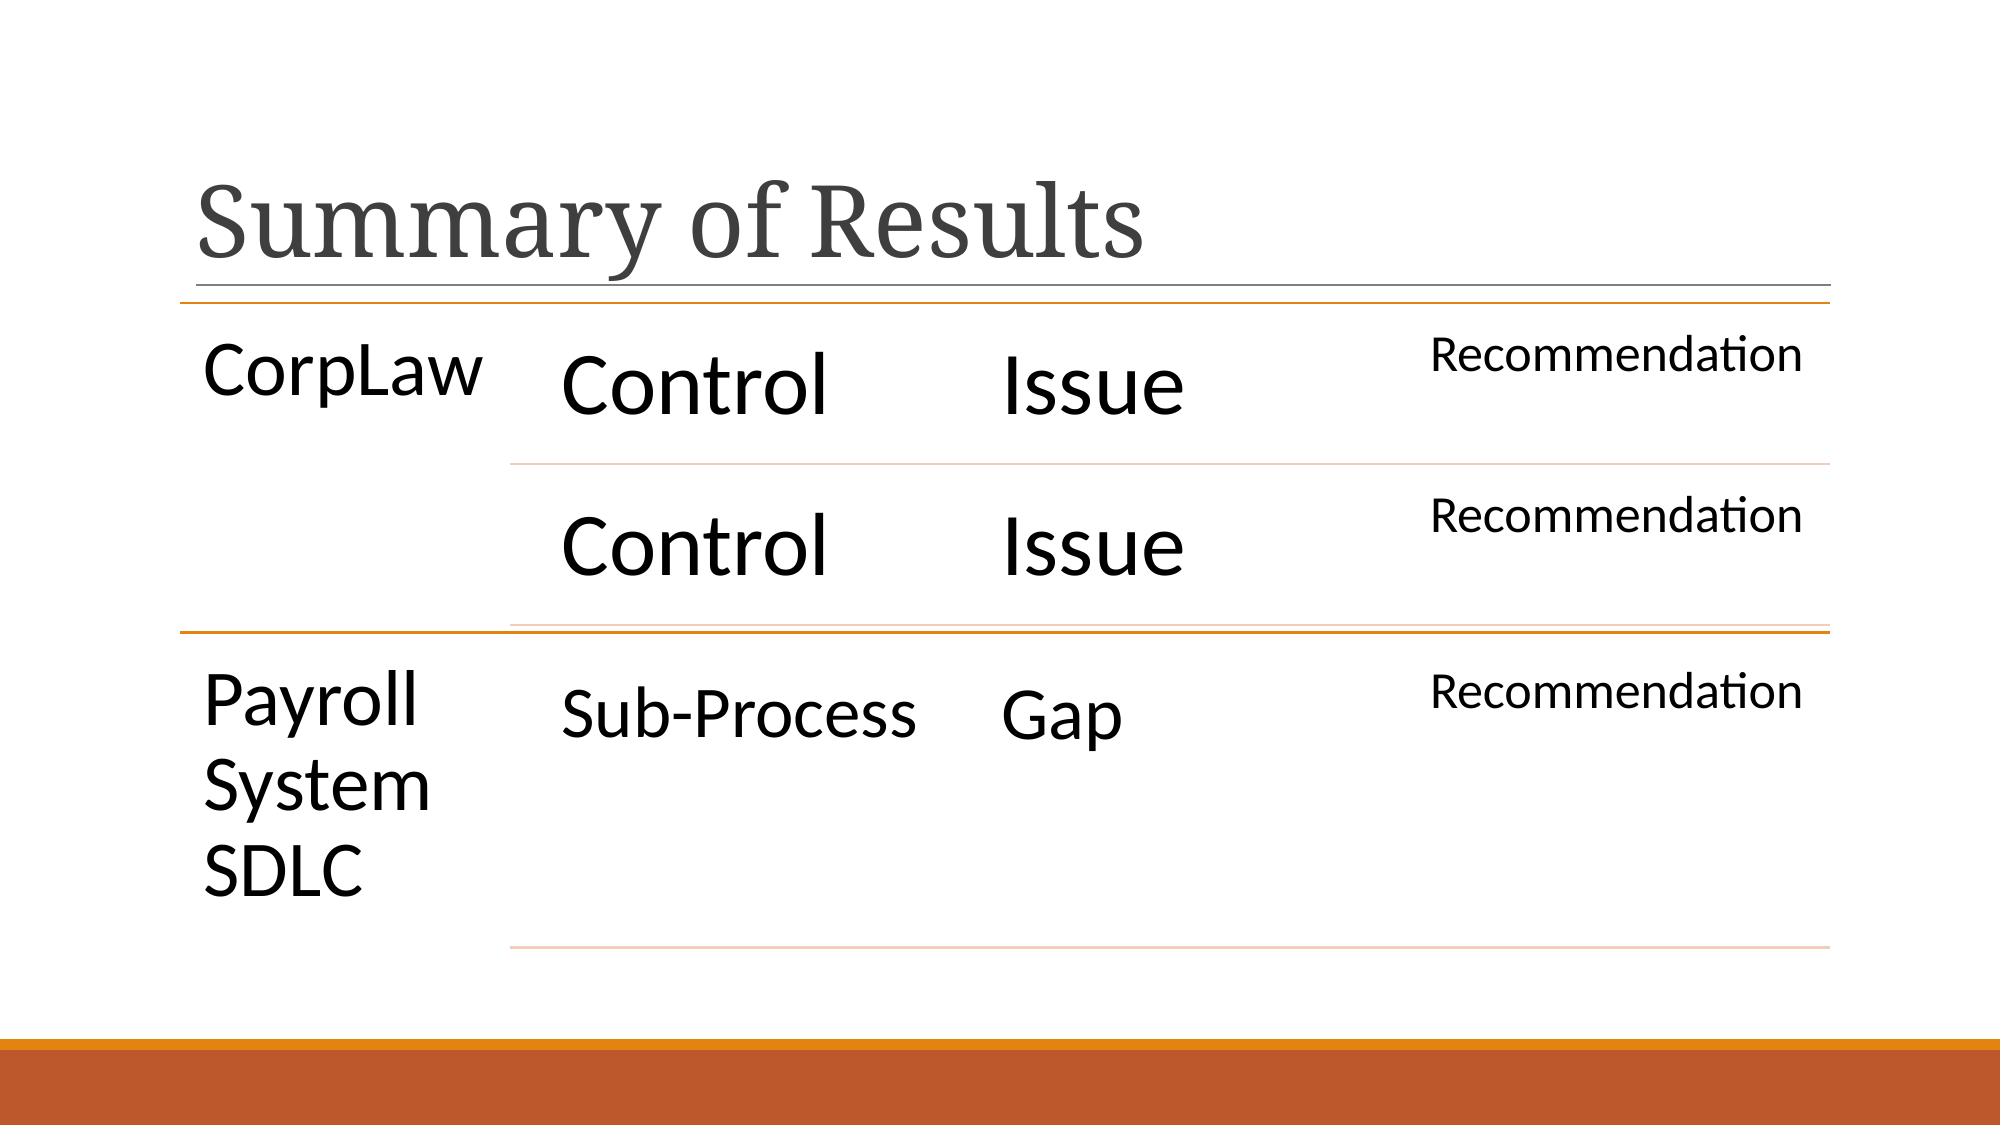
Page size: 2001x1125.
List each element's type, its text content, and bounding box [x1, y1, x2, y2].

title Summary of Results [180, 47, 1830, 285]
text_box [179, 302, 1831, 963]
